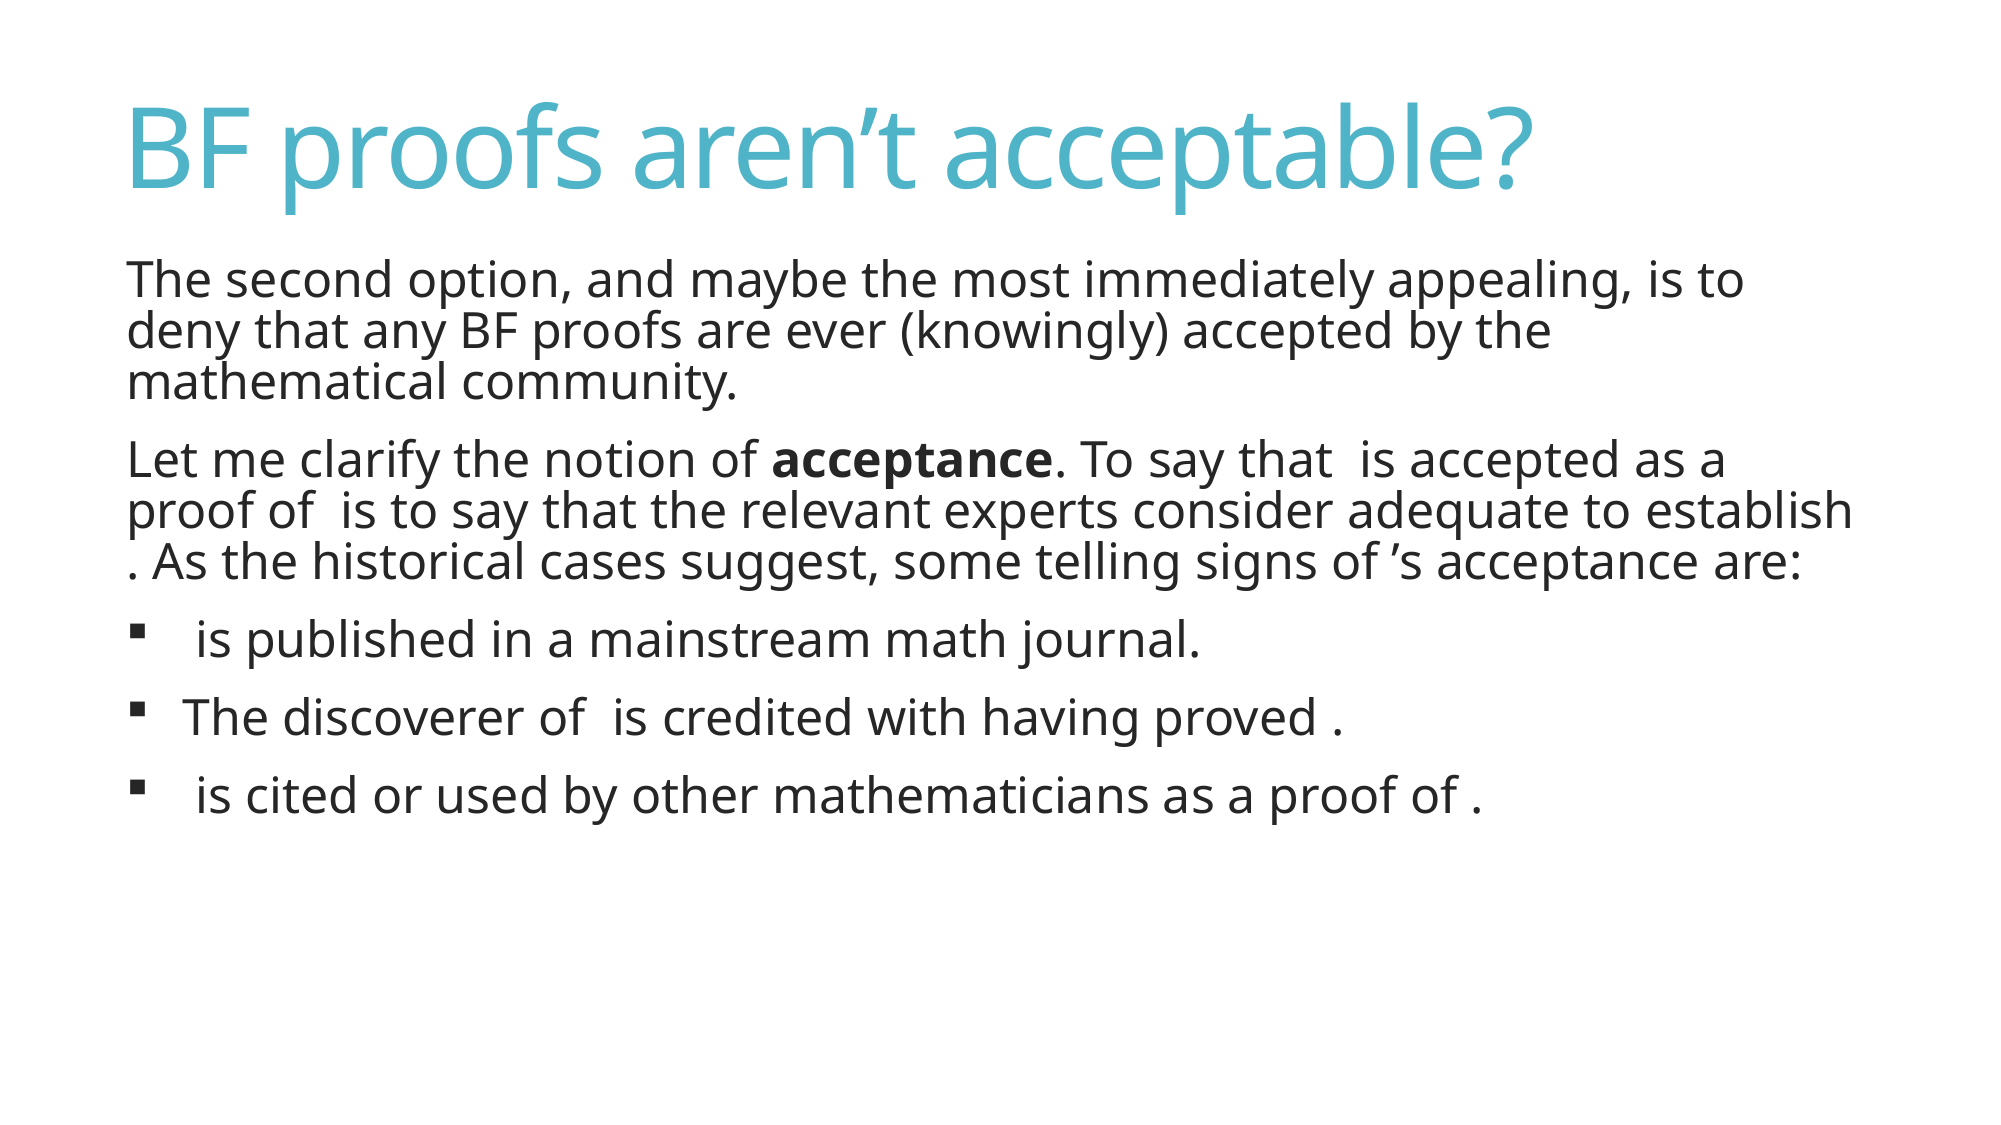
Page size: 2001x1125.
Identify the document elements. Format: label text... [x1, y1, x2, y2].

title BF proofs aren’t acceptable? [107, 81, 1875, 226]
